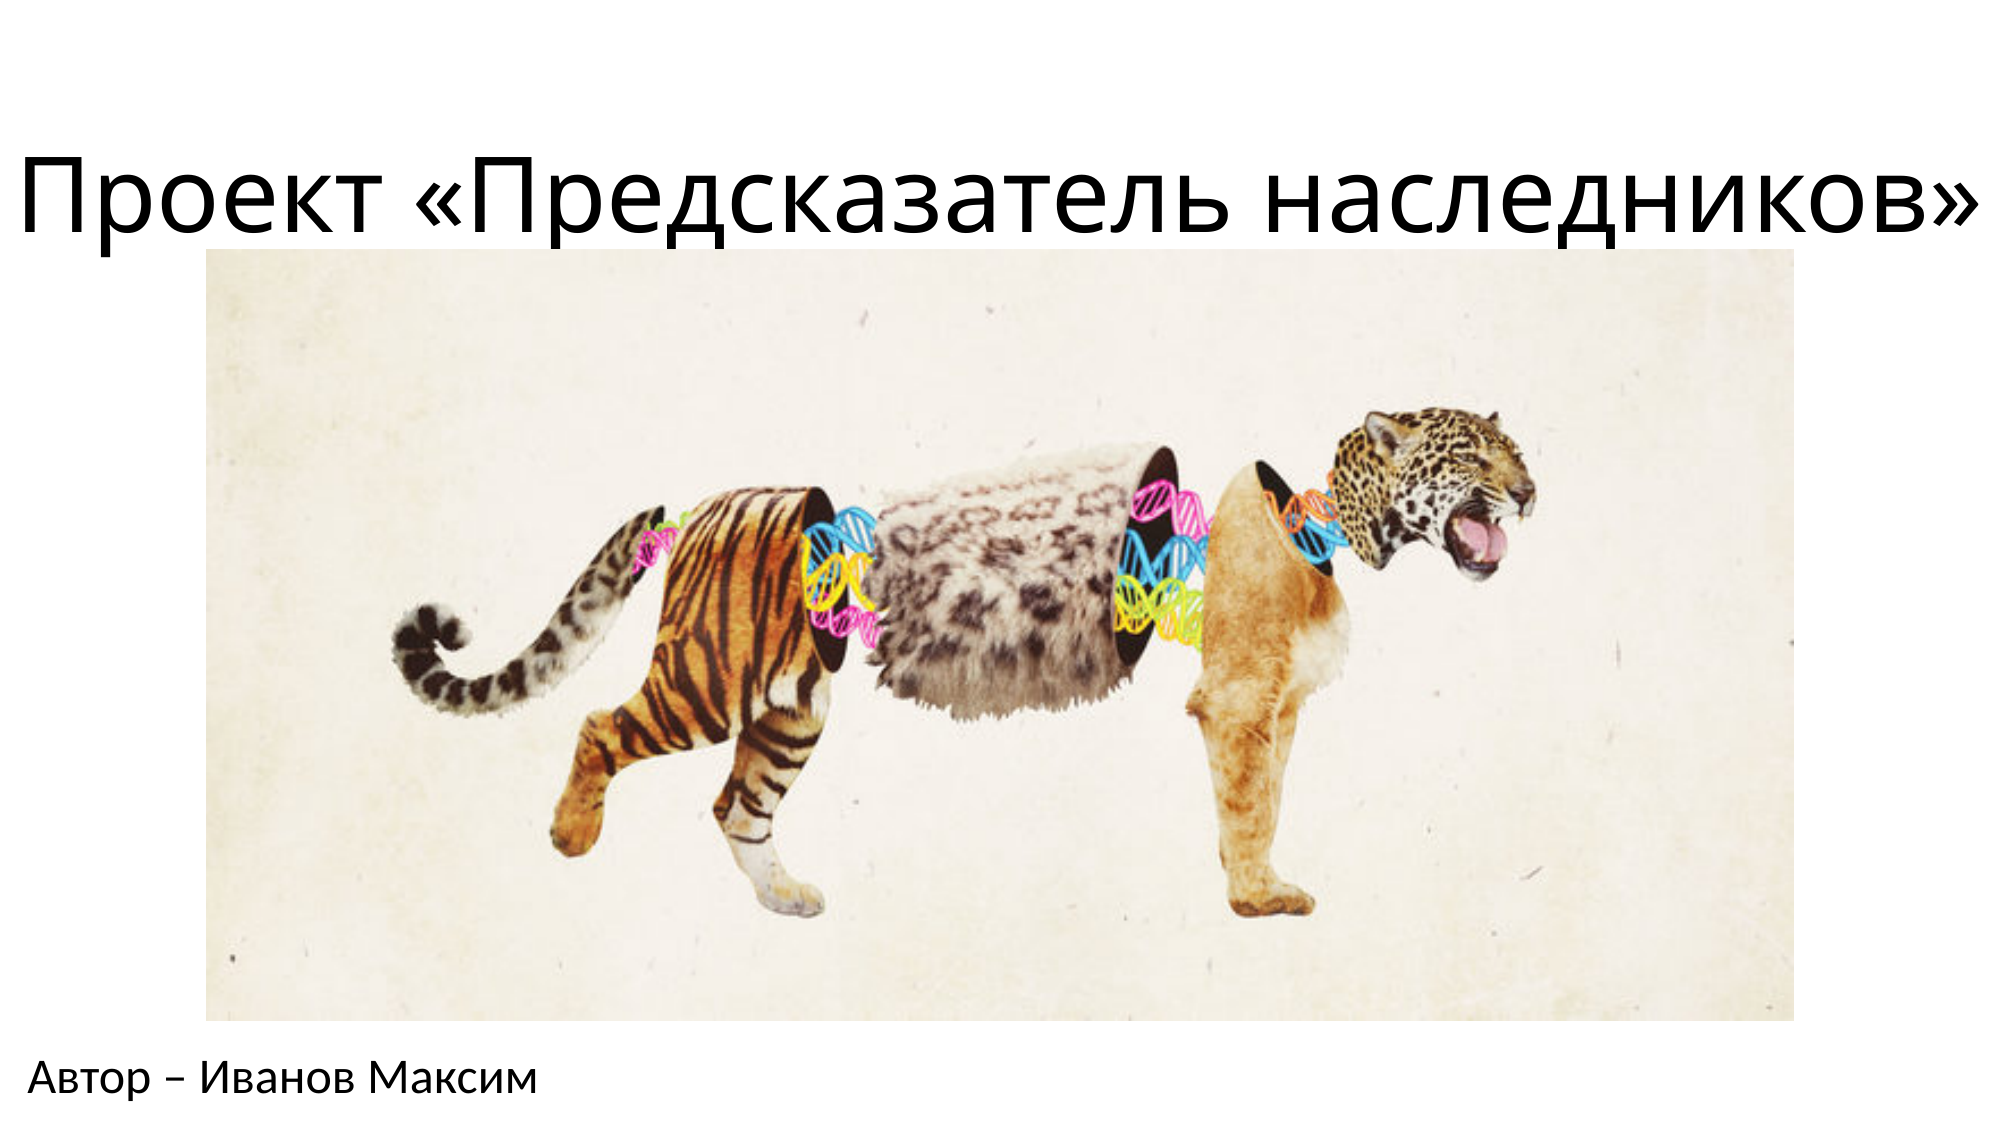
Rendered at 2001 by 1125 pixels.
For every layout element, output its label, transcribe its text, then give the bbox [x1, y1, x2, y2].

subtitle Автор – Иванов Максим [0, 1042, 566, 1125]
title Проект «Предсказатель наследников» [0, 104, 2000, 263]
picture [206, 249, 1794, 1021]
